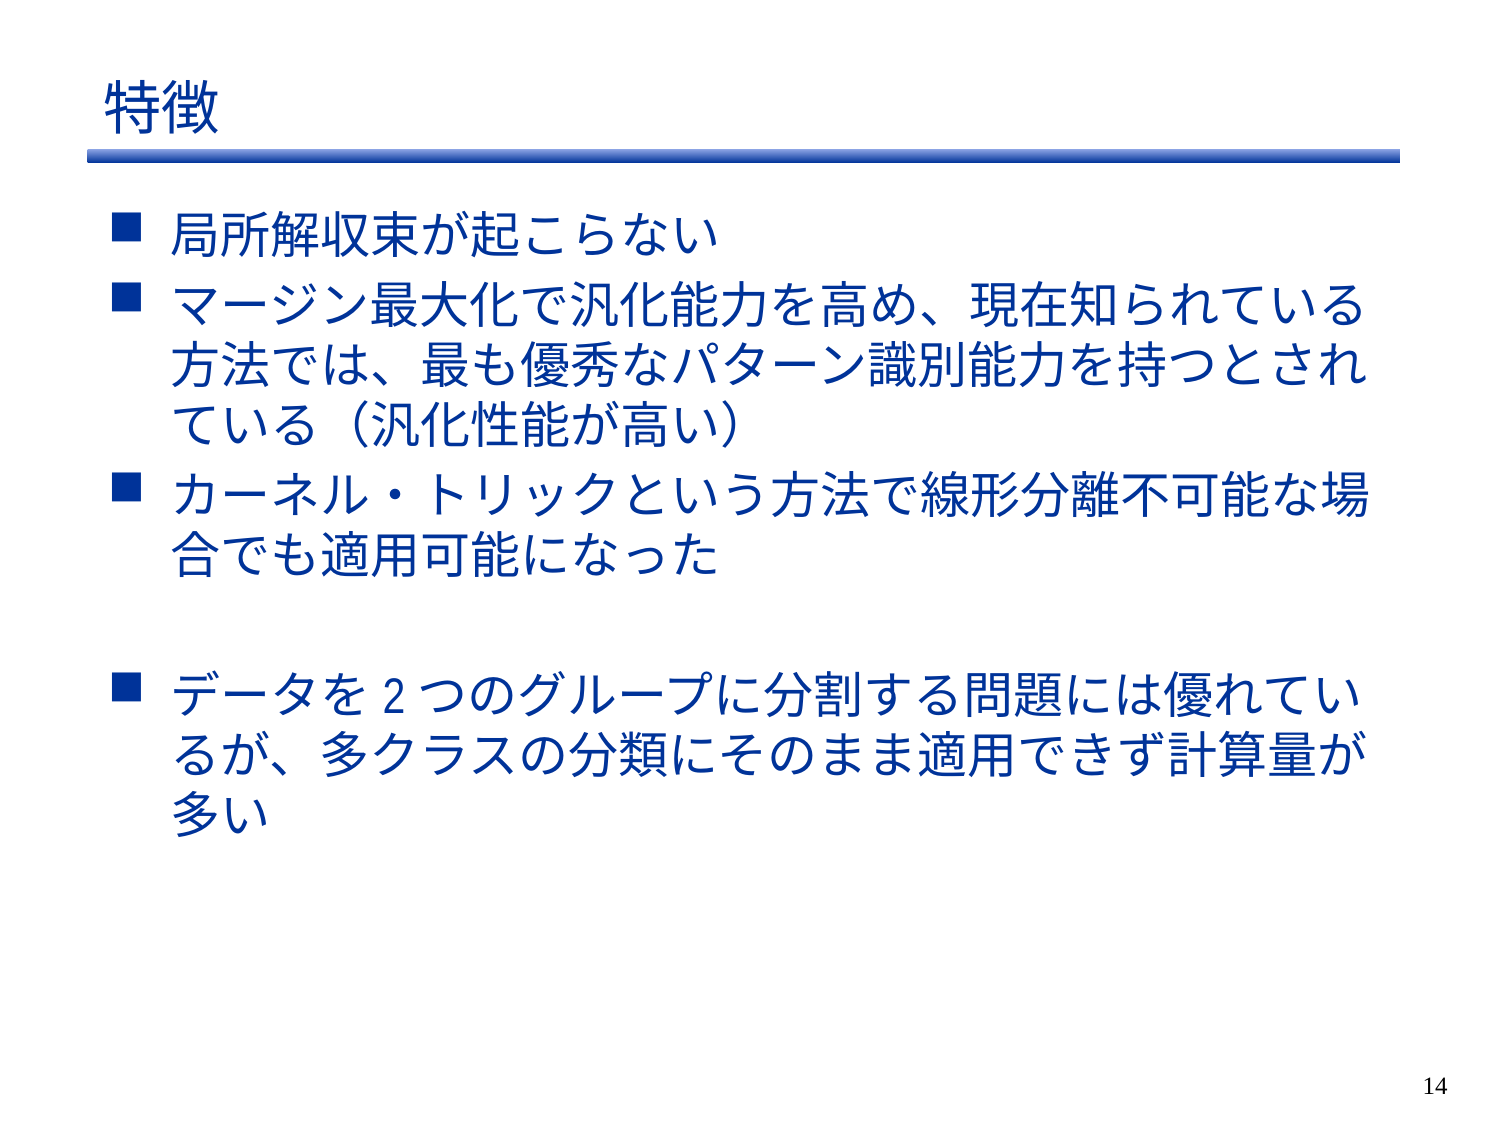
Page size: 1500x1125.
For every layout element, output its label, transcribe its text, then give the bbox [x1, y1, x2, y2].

list 局所解収束が起こらない マージン最大化で汎化能力を高め、現在知られている方法では、最も優秀なパターン識別能力を持つとされている（汎化性能が高い） カーネル・トリックという方法で線形分離不可能な場合でも適用可能になった データを2つのグループに分割する問題には優れているが、多クラスの分類にそのまま適用できず計算量が多い [92, 196, 1406, 1036]
title 特徴 [88, 77, 1402, 150]
